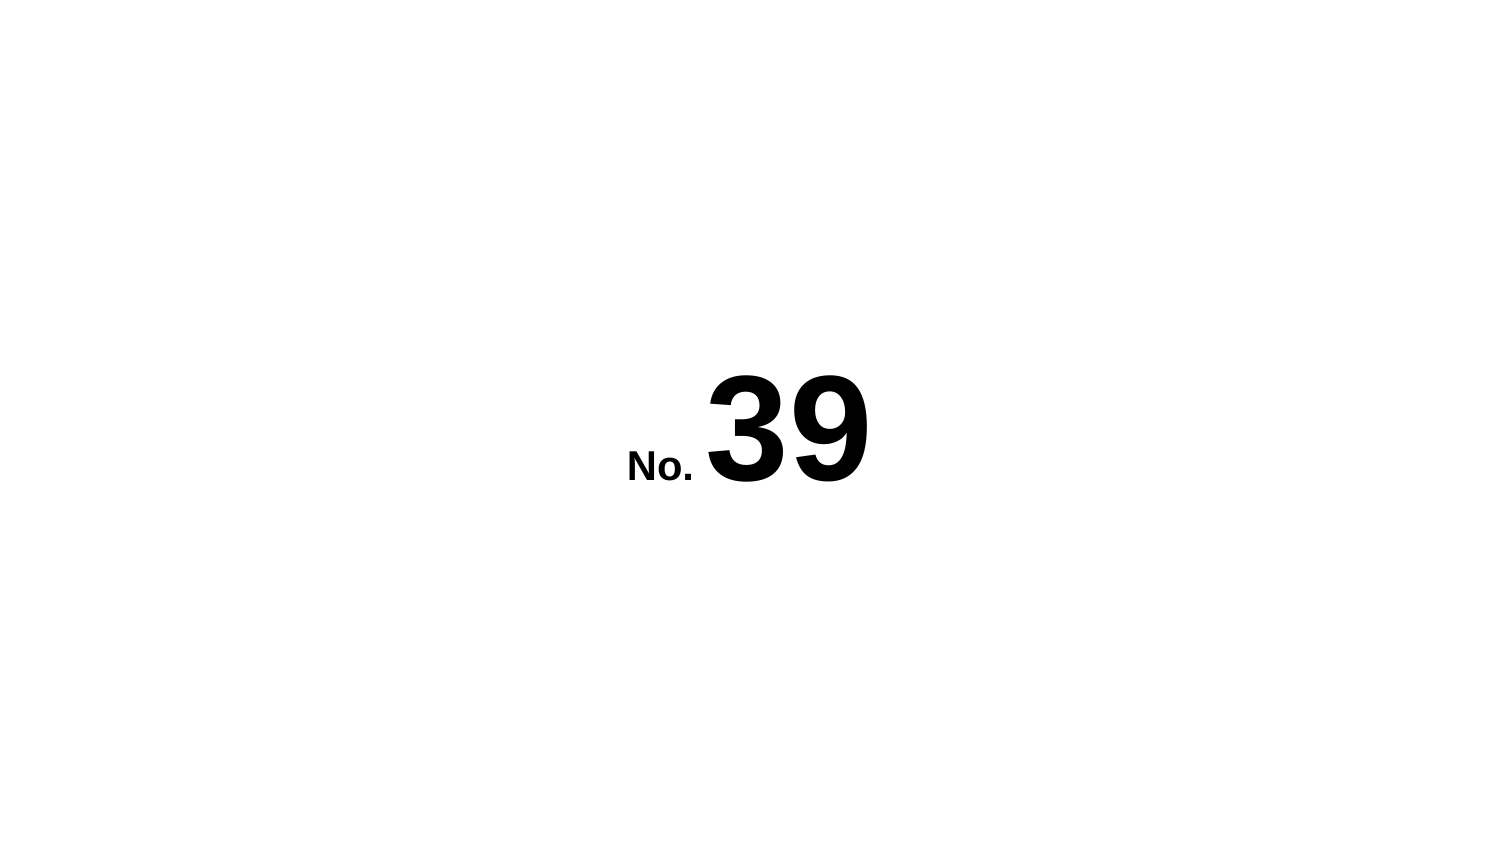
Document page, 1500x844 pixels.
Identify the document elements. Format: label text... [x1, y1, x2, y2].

text_box No. 39 [612, 323, 888, 519]
